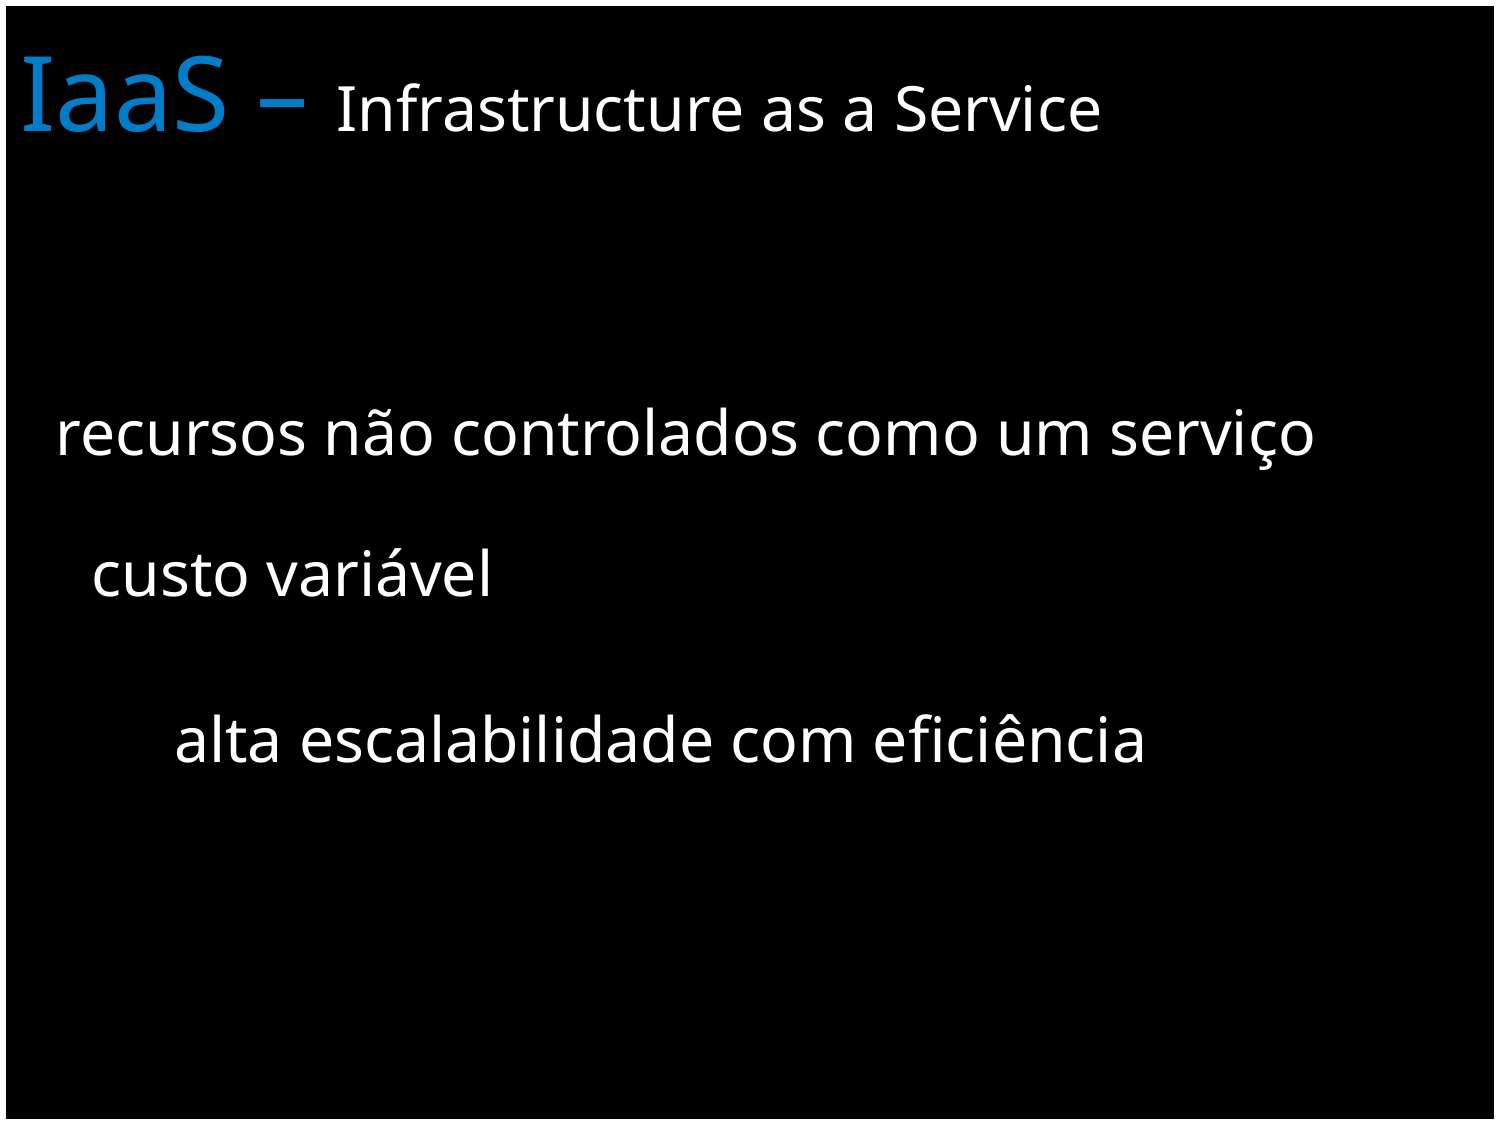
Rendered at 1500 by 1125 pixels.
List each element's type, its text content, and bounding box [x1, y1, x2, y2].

text_box custo variável [76, 527, 1465, 617]
text_box recursos não controlados como um serviço [41, 385, 1430, 476]
text_box IaaS – Infrastructure as a Service [5, 19, 1500, 160]
text_box alta escalabilidade com eficiência [159, 692, 1500, 783]
text_box [0, 0, 1500, 1125]
